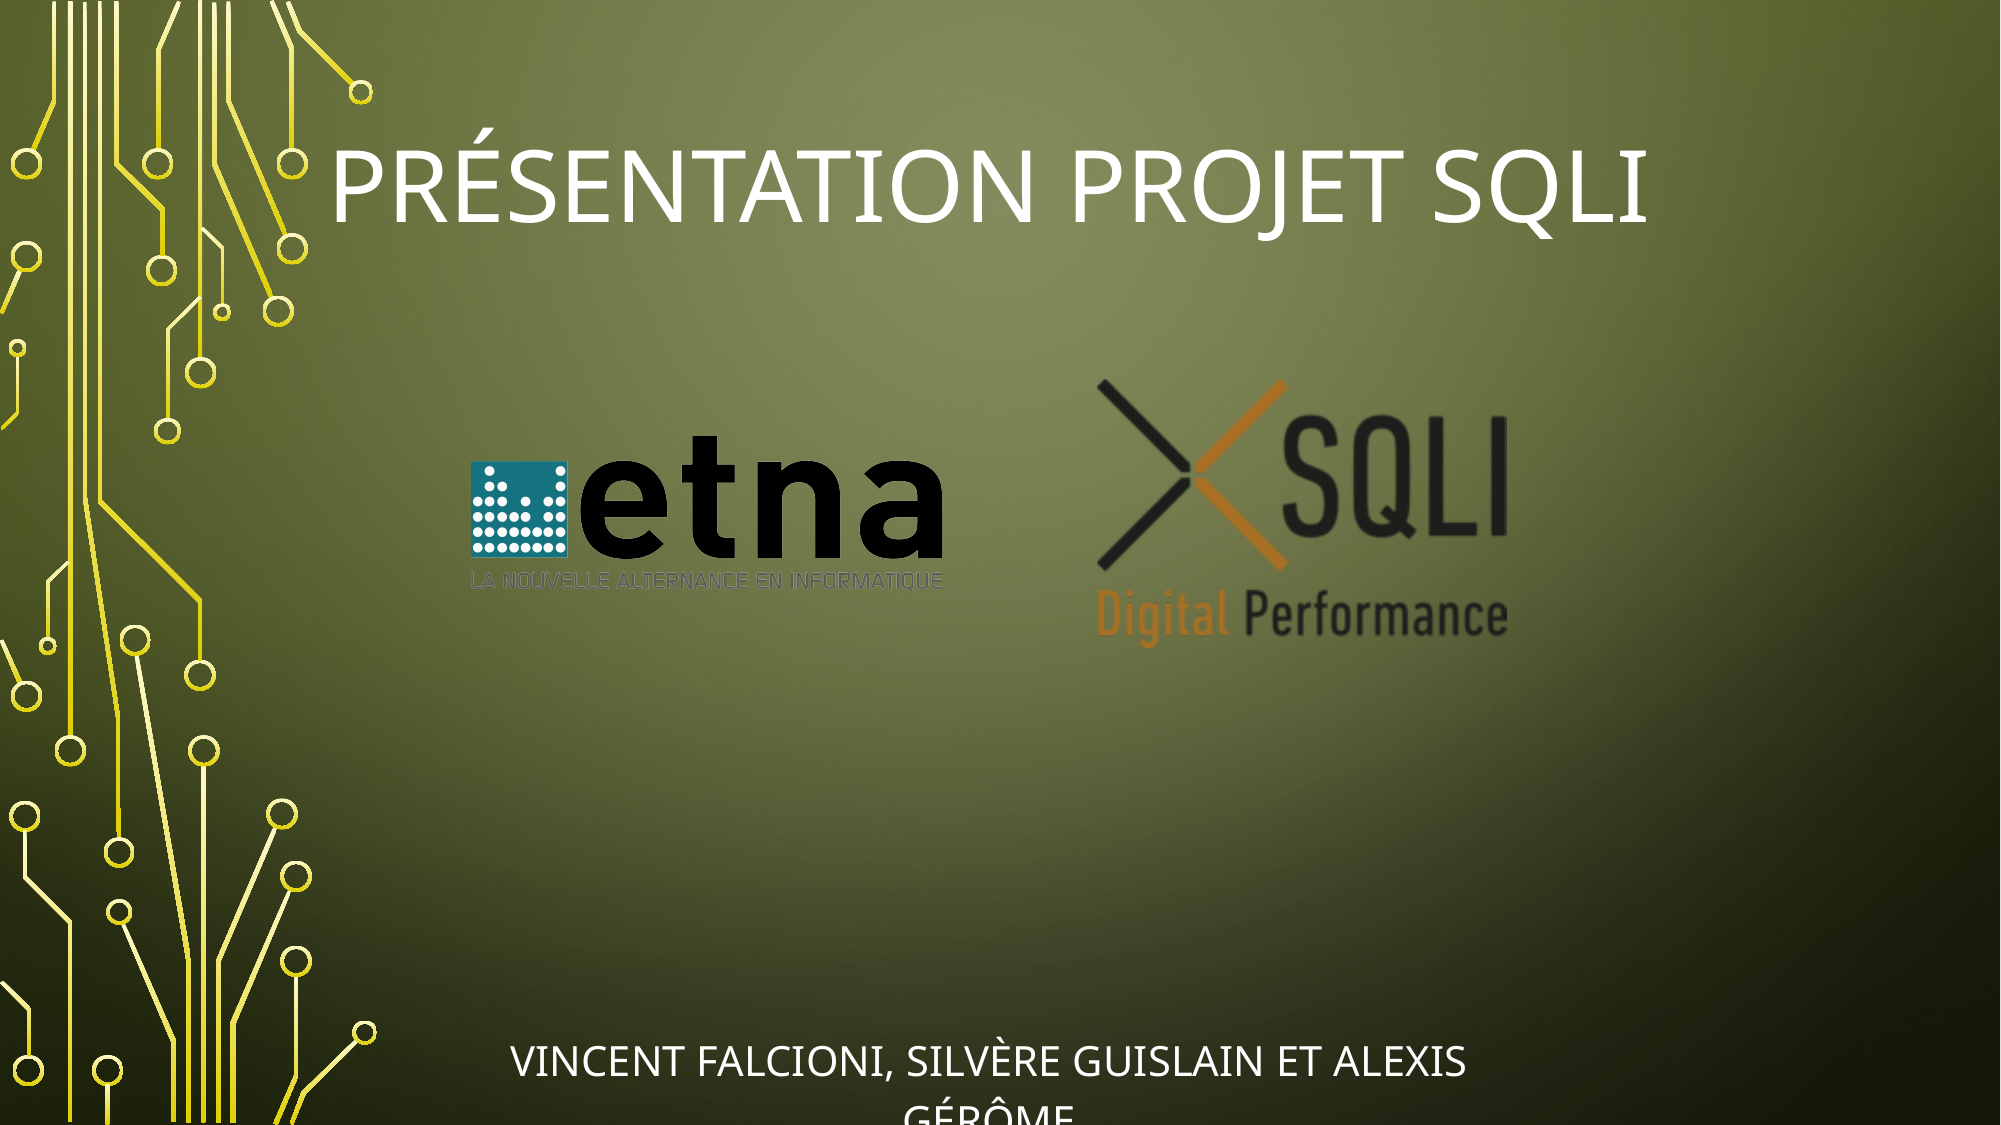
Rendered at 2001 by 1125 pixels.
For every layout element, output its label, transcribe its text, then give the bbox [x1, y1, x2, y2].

picture [471, 436, 943, 591]
picture [1097, 379, 1507, 648]
title Présentation projet SQLI [268, 106, 1711, 252]
subtitle Vincent FALCIONI, Silvère GUISLAIN et Alexis Gérôme [471, 1016, 1507, 1110]
